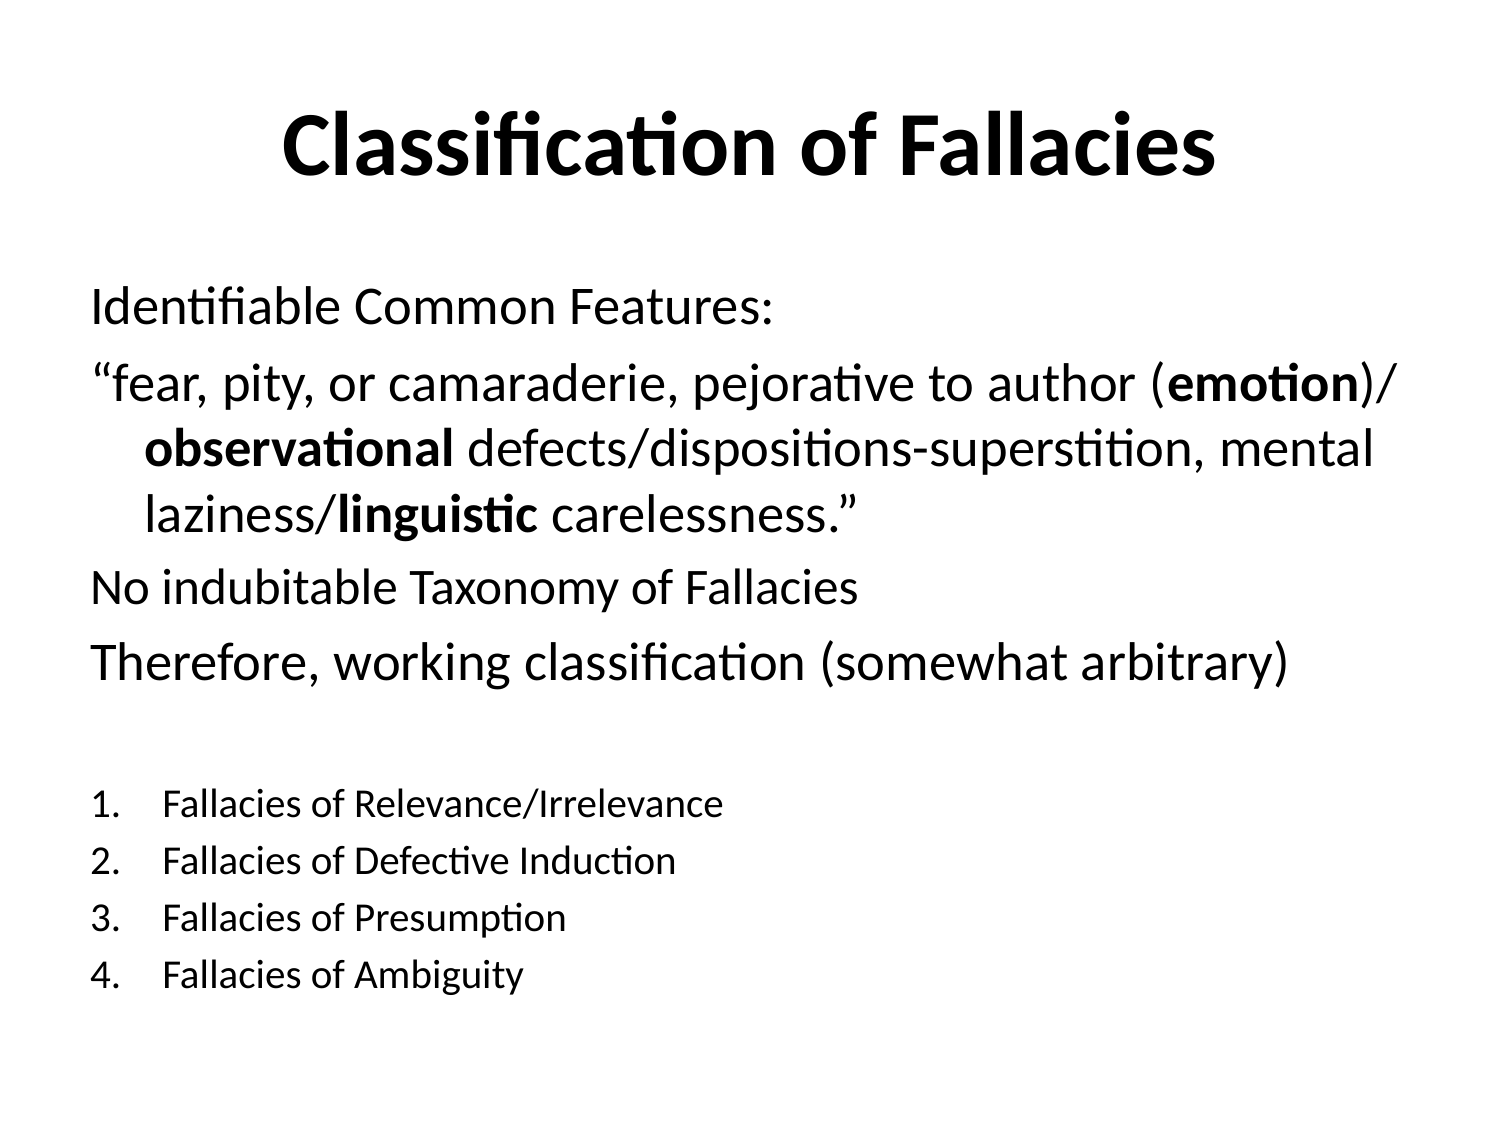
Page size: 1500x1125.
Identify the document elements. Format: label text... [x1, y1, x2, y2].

list Identifiable Common Features: “fear, pity, or camaraderie, pejorative to author (emotion)/ observational defects/dispositions-superstition, mental laziness/linguistic carelessness.” No indubitable Taxonomy of Fallacies Therefore, working classification (somewhat arbitrary) Fallacies of Relevance/Irrelevance Fallacies of Defective Induction Fallacies of Presumption Fallacies of Ambiguity [75, 262, 1425, 1005]
title Classification of Fallacies [75, 45, 1425, 233]
